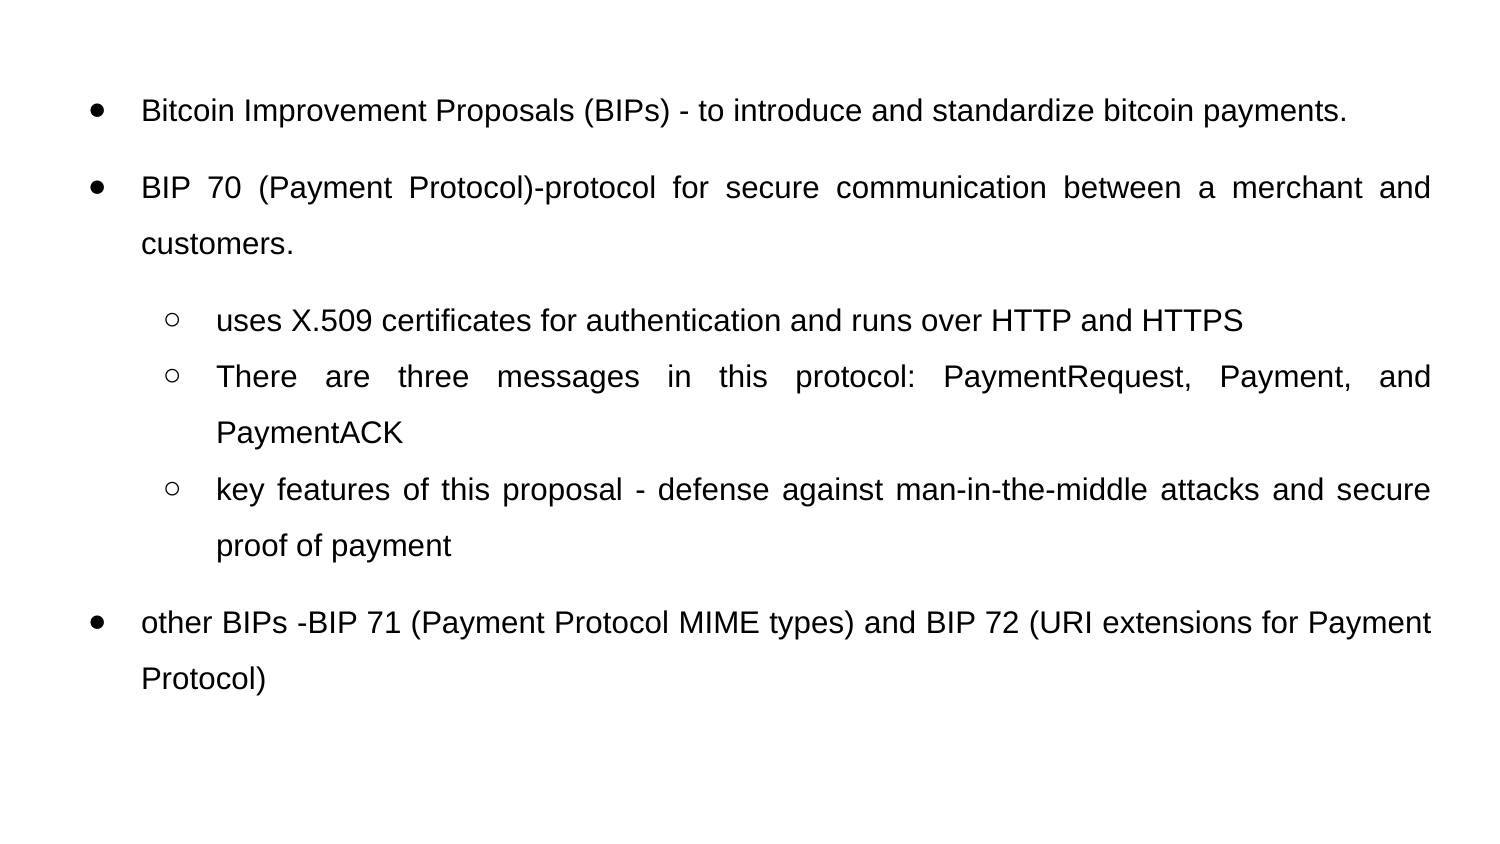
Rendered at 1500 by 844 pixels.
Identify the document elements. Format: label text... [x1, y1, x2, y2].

list Bitcoin Improvement Proposals (BIPs) - to introduce and standardize bitcoin payments. BIP 70 (Payment Protocol)-protocol for secure communication between a merchant and customers. uses X.509 certificates for authentication and runs over HTTP and HTTPS There are three messages in this protocol: PaymentRequest, Payment, and PaymentACK key features of this proposal - defense against man-in-the-middle attacks and secure proof of payment other BIPs -BIP 71 (Payment Protocol MIME types) and BIP 72 (URI extensions for Payment Protocol) [51, 56, 1449, 750]
